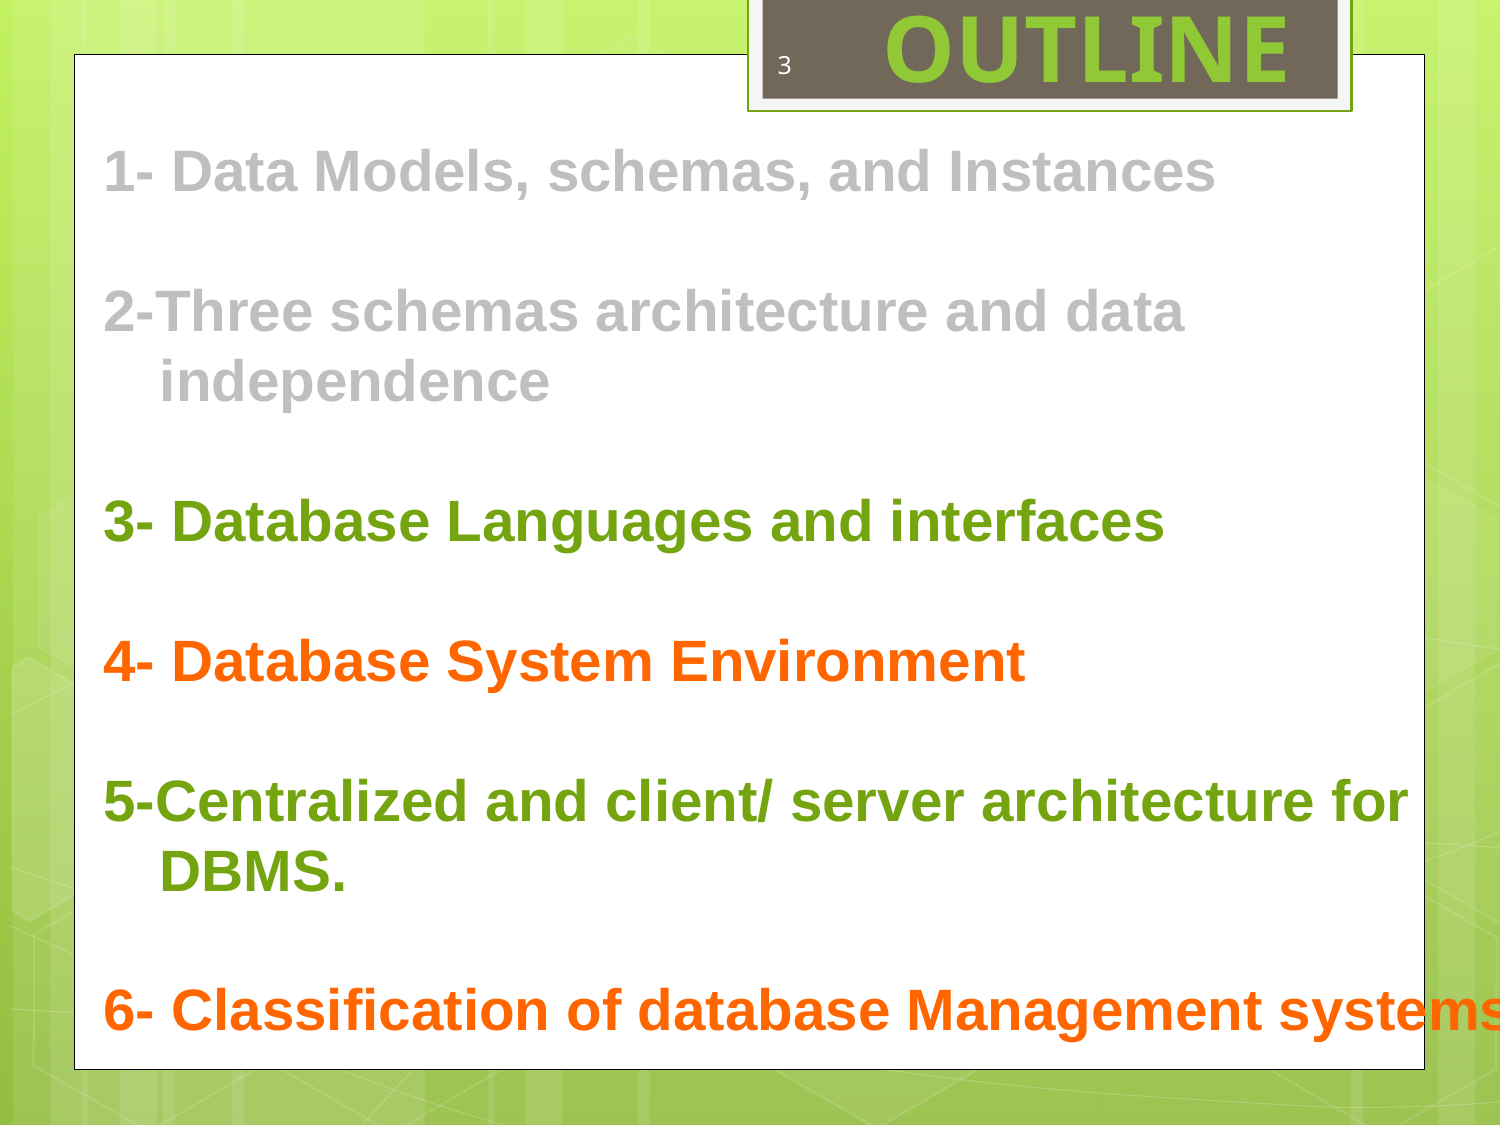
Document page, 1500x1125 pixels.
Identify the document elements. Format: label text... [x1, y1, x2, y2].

text_box Outline [750, 0, 1424, 108]
text_box 1- Data Models, schemas, and Instances 2-Three schemas architecture and data independence 3- Database Languages and interfaces 4- Database System Environment 5-Centralized and client/ server architecture for DBMS. 6- Classification of database Management systems [88, 125, 1500, 1050]
